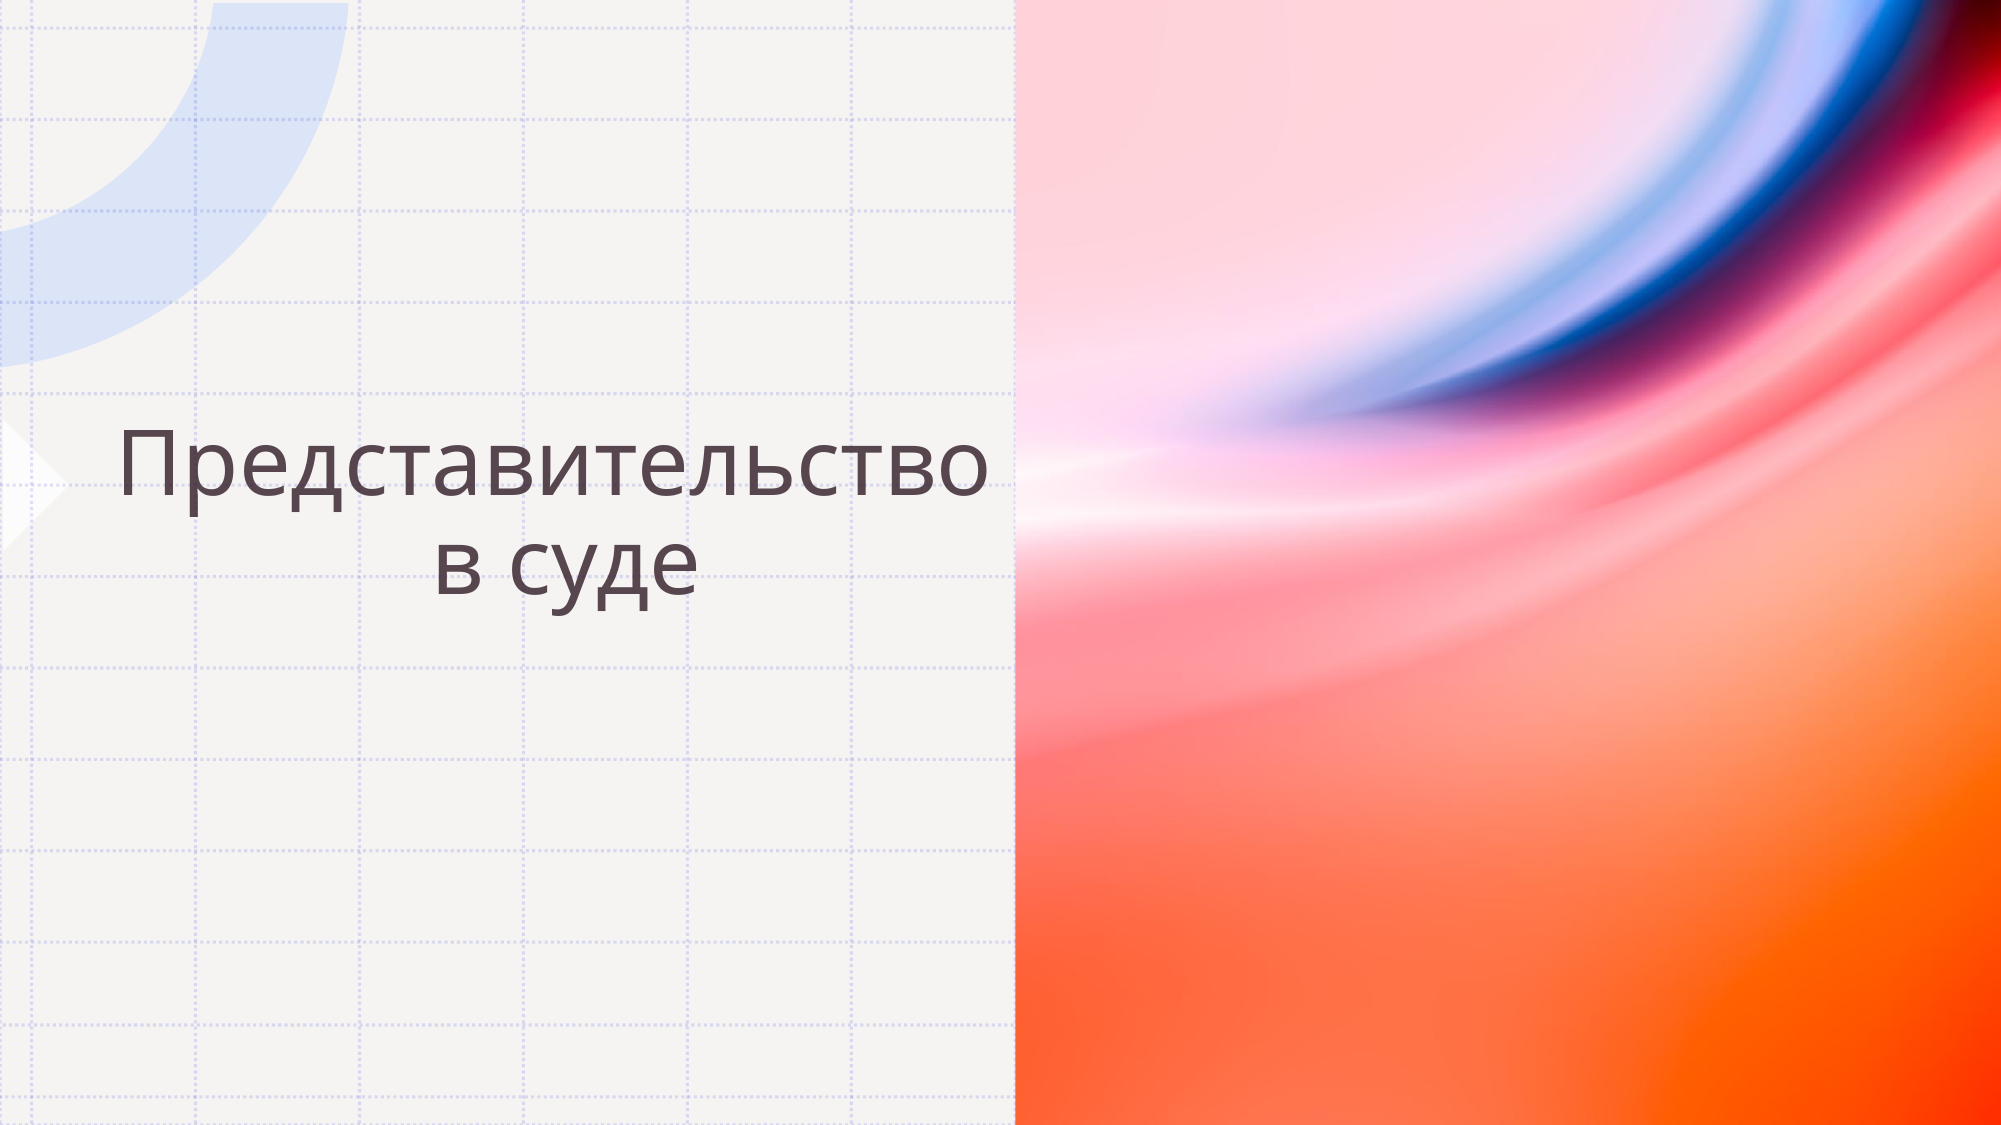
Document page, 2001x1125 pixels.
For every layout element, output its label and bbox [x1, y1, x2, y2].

text_box [0, 0, 1015, 1125]
picture [1015, 0, 2001, 1125]
